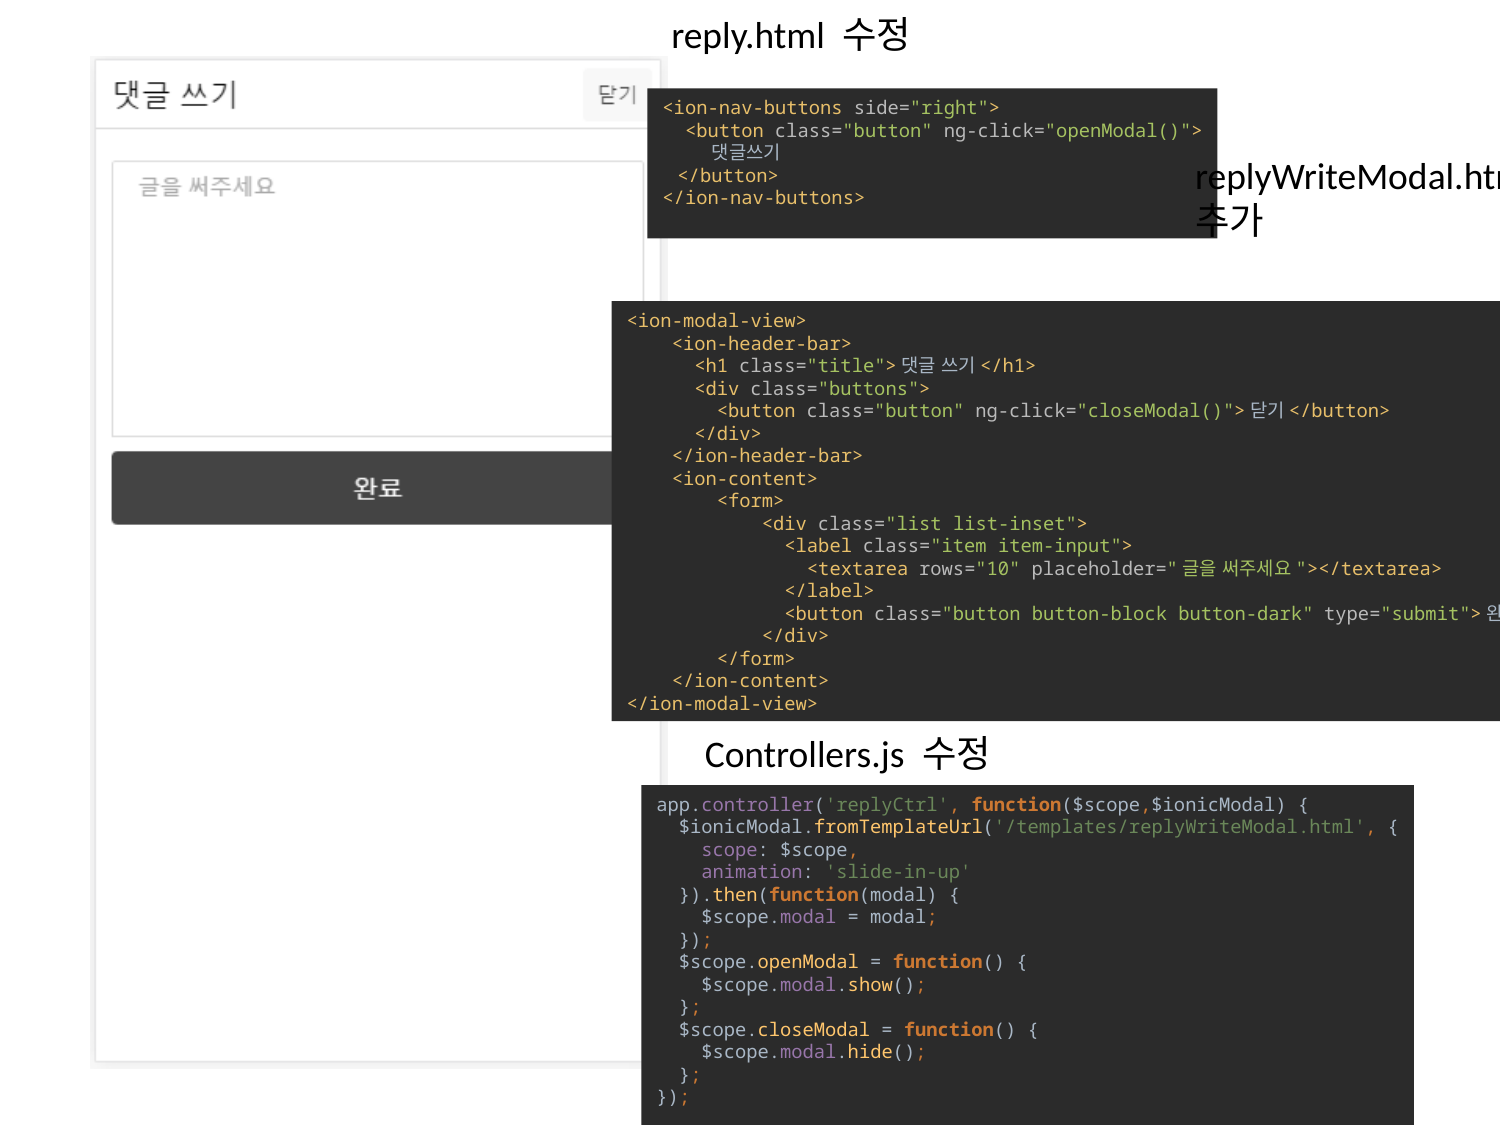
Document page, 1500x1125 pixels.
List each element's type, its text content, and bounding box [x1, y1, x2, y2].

text_box replyWriteModal.html추가 [1180, 144, 1500, 250]
text_box app.controller('replyCtrl', function($scope,$ionicModal) { $ionicModal.fromTemplateUrl('/templates/replyWriteModal.html', { scope: $scope, animation: 'slide-in-up' }).then(function(modal) { $scope.modal = modal; }); $scope.openModal = function() { $scope.modal.show(); }; $scope.closeModal = function() { $scope.modal.hide(); }; }); [641, 785, 1414, 1125]
text_box Controllers.js 수정 [690, 722, 1073, 783]
text_box <ion-nav-buttons side="right"> <button class="button" ng-click="openModal()"> 댓글쓰기 </button> </ion-nav-buttons> [668, 88, 1218, 239]
text_box reply.html 수정 [656, 4, 1039, 64]
text_box <ion-modal-view> <ion-header-bar> <h1 class="title">댓글 쓰기</h1> <div class="buttons"> <button class="button" ng-click="closeModal()">닫기</button> </div> </ion-header-bar> <ion-content> <form> <div class="list list-inset"> <label class="item item-input"> <textarea rows="10" placeholder="글을 써주세요"></textarea> </label> <button class="button button-block button-dark" type="submit">완료</button> </div> </form> </ion-content> </ion-modal-view> [668, 301, 1500, 722]
picture [90, 56, 668, 1069]
